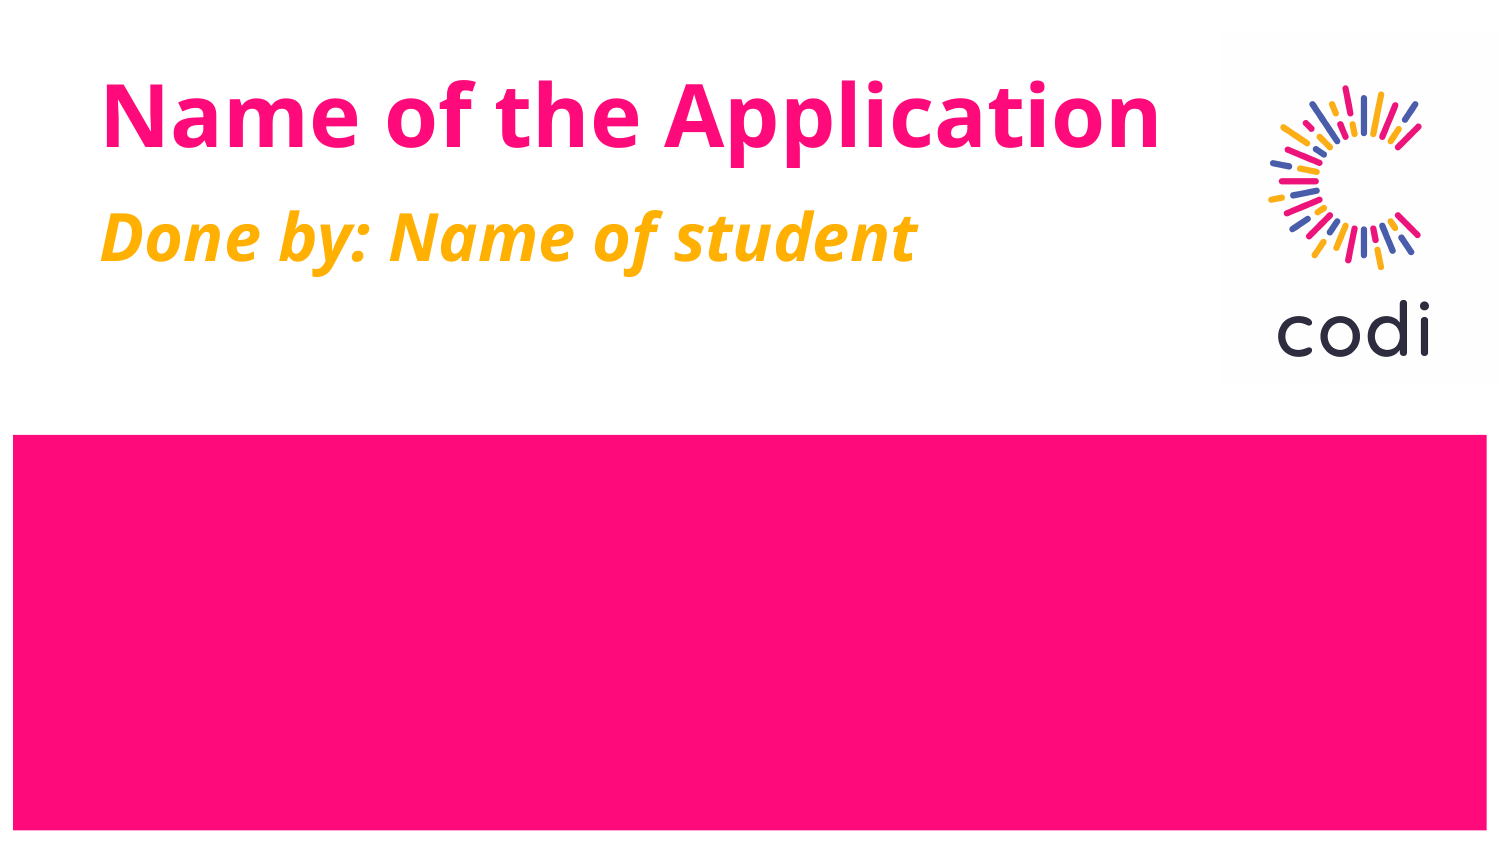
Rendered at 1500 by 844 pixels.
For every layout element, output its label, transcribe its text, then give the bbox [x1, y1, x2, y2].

title Name of the Application [84, 38, 1193, 179]
picture [1220, 30, 1499, 384]
subtitle Done by: Name of student [84, 179, 1262, 322]
